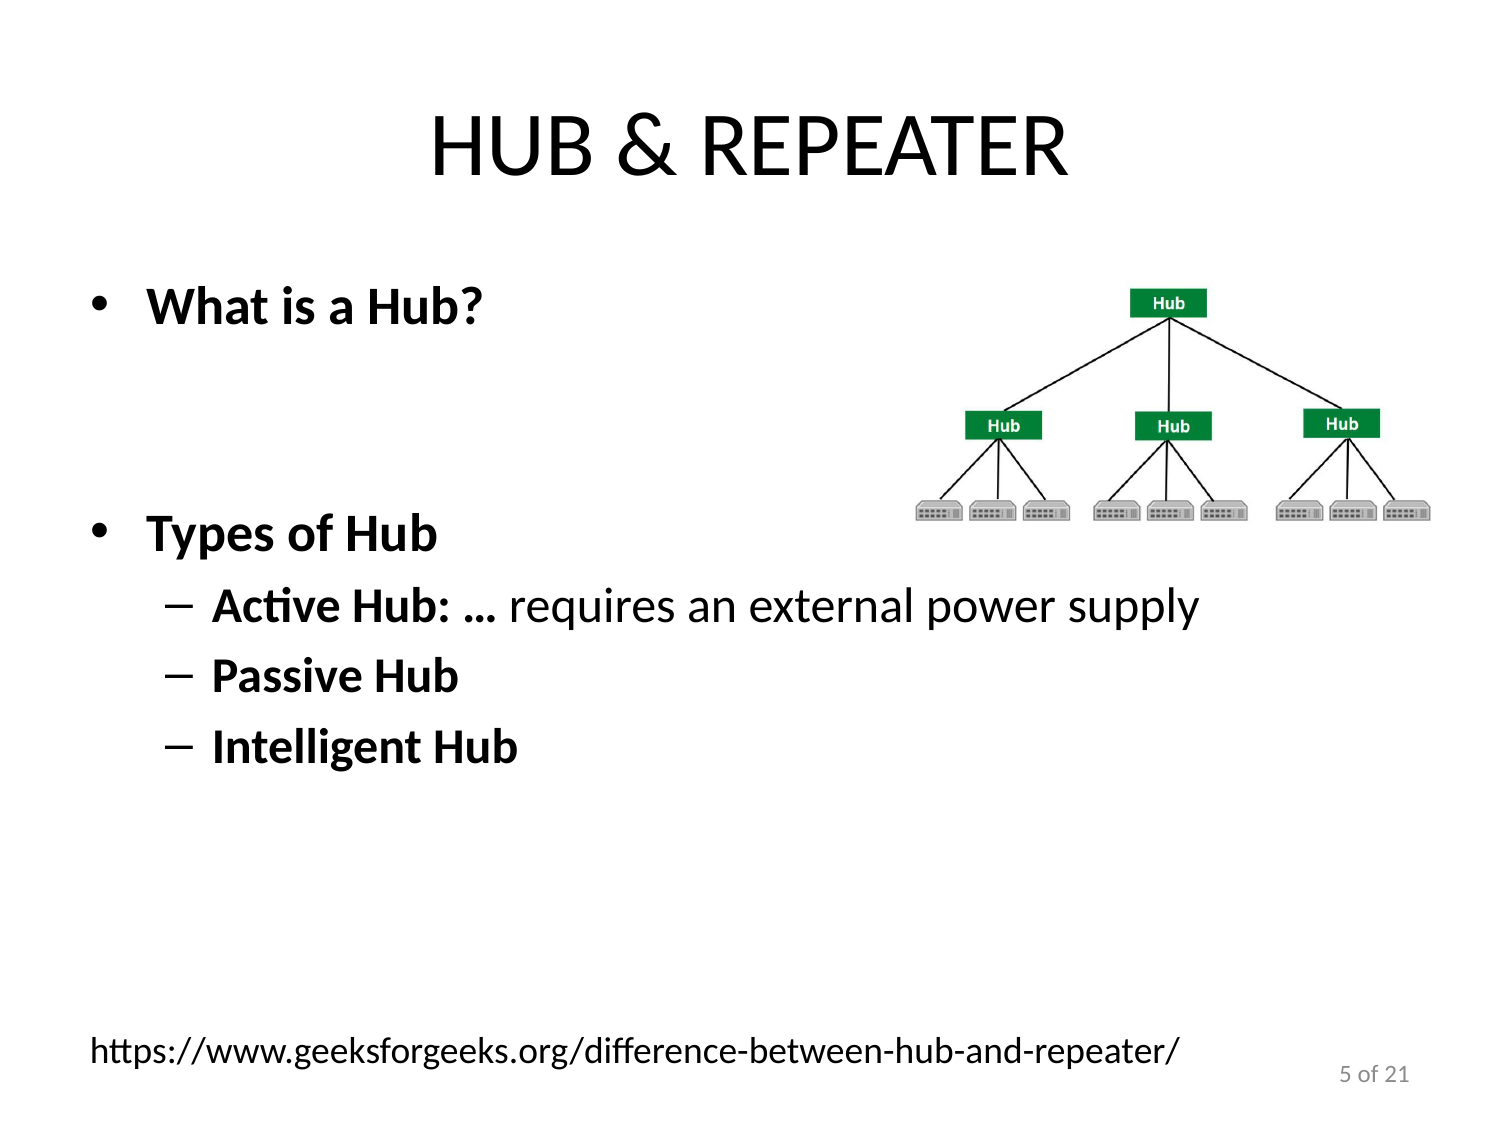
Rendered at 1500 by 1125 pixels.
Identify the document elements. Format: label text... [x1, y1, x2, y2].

picture [899, 262, 1463, 576]
text_box https://www.geeksforgeeks.org/difference-between-hub-and-repeater/ [74, 1018, 1350, 1079]
slide_number 5 of 21 [1074, 1042, 1425, 1103]
list What is a Hub? Types of Hub Active Hub: … requires an external power supply Passive Hub Intelligent Hub [75, 262, 1425, 1005]
title Hub & Repeater [75, 45, 1425, 233]
